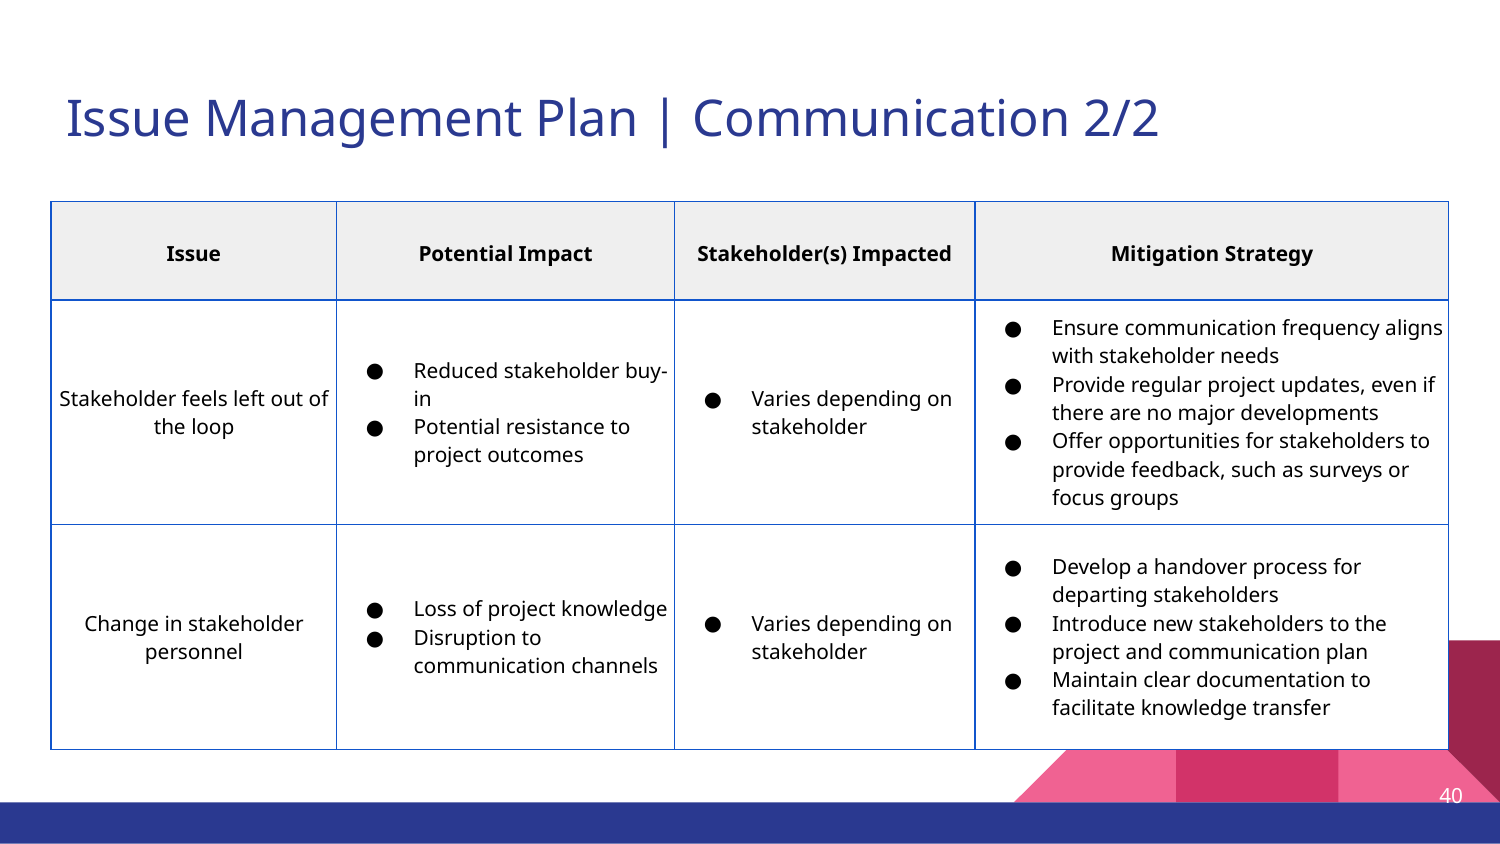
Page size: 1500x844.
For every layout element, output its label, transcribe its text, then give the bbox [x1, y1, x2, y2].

table_cell Varies depending on stakeholder [675, 301, 974, 524]
slide_number 40 [1387, 762, 1478, 828]
table_cell Reduced stakeholder buy-in Potential resistance to project outcomes [337, 301, 674, 524]
title Issue Management Plan | Communication 2/2 [51, 67, 1449, 167]
table_header Stakeholder(s) Impacted [675, 202, 974, 299]
table_cell Varies depending on stakeholder [675, 525, 974, 749]
table_cell Change in stakeholder personnel [52, 525, 336, 749]
table_header Potential Impact [337, 202, 674, 299]
table_cell Loss of project knowledge Disruption to communication channels [337, 525, 674, 749]
table_cell Stakeholder feels left out of the loop [52, 301, 336, 524]
table_cell Develop a handover process for departing stakeholders Introduce new stakeholders to the project and communication plan Maintain clear documentation to facilitate knowledge transfer [976, 525, 1448, 749]
table_header Mitigation Strategy [976, 202, 1448, 299]
table_cell Ensure communication frequency aligns with stakeholder needs Provide regular project updates, even if there are no major developments Offer opportunities for stakeholders to provide feedback, such as surveys or focus groups [976, 301, 1448, 524]
table_header Issue [52, 202, 336, 299]
